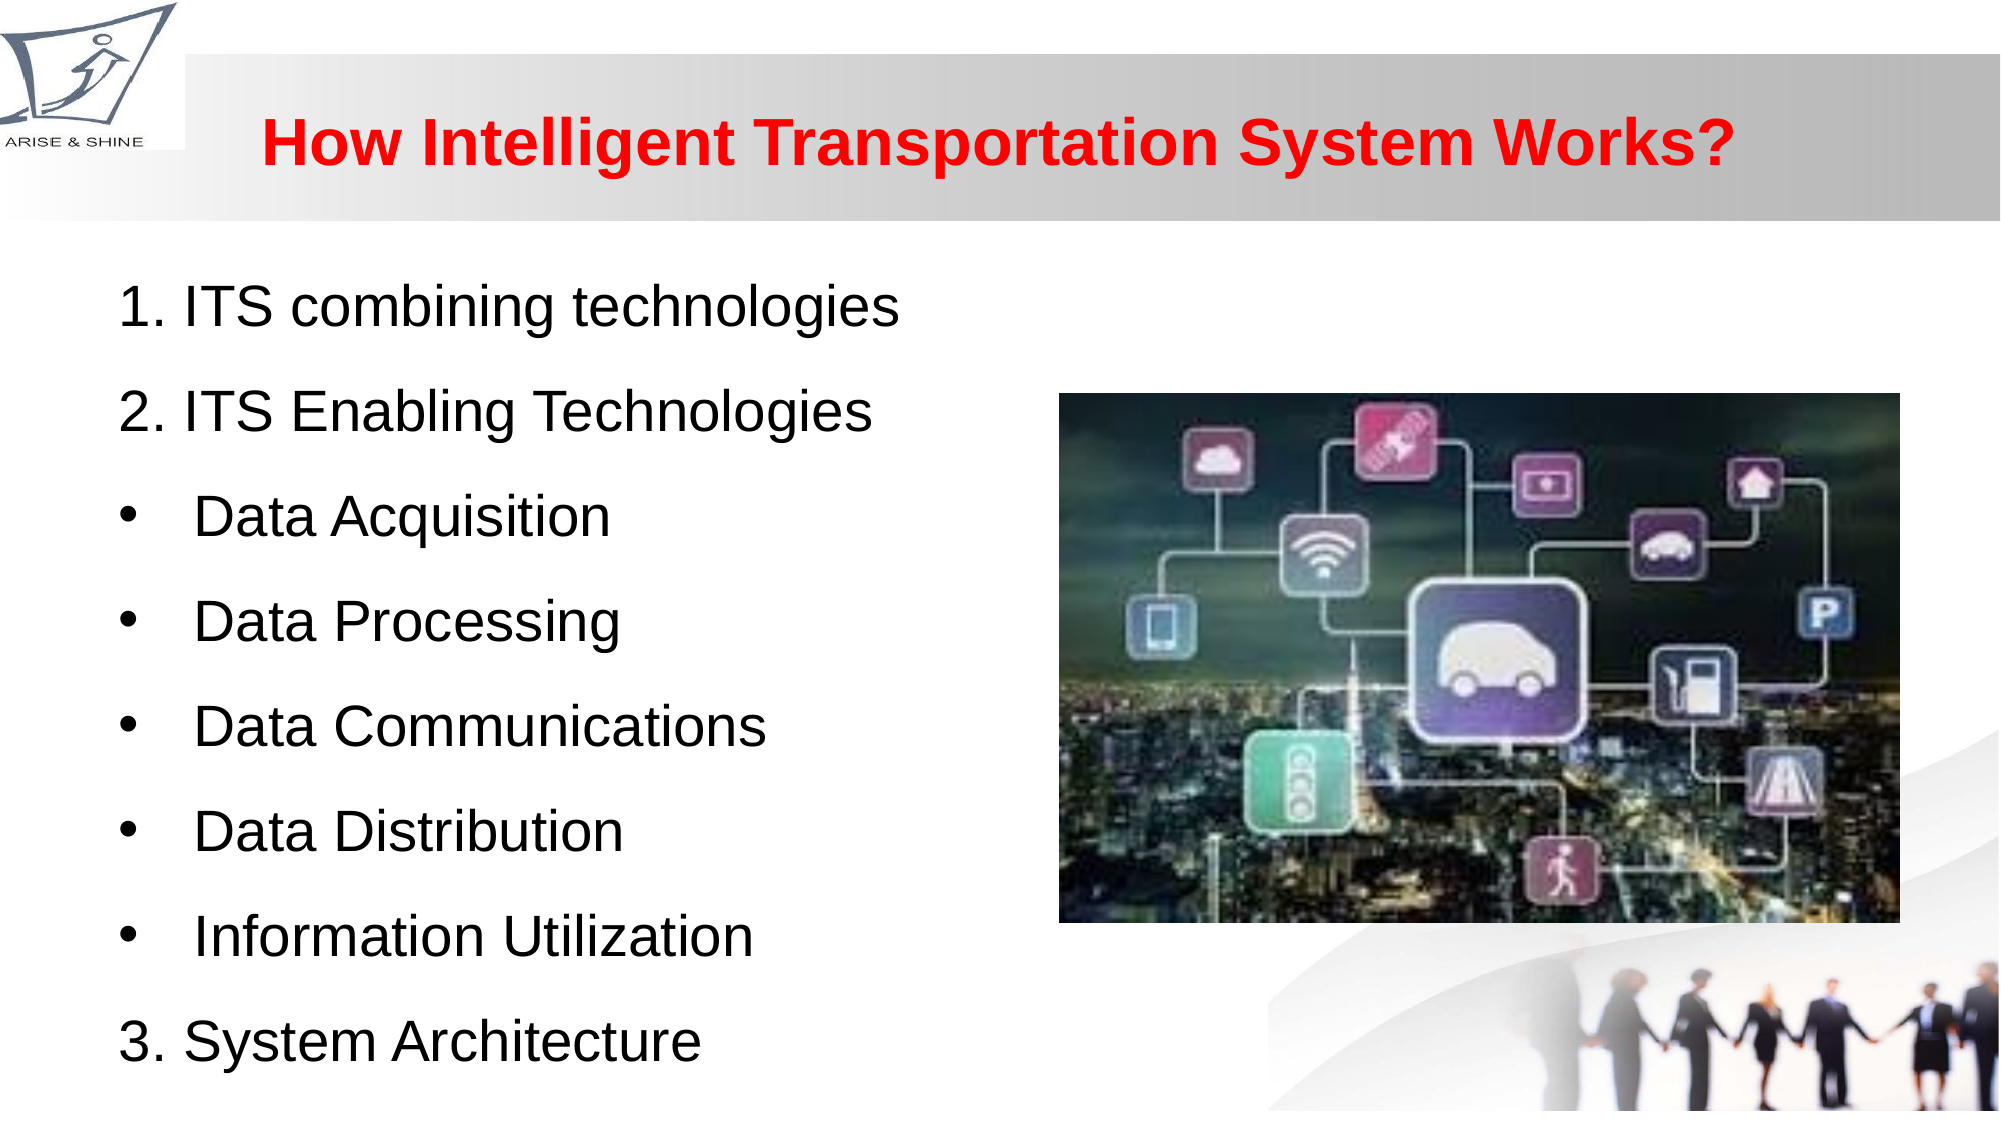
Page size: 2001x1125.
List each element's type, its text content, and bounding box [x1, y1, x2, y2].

picture [1059, 393, 1999, 1111]
picture [0, 2, 185, 150]
title How Intelligent Transportation System Works? [99, 44, 1901, 233]
text_box 1. ITS combining technologies 2. ITS Enabling Technologies Data Acquisition Data Processing Data Communications Data Distribution Information Utilization 3. System Architecture [104, 226, 1349, 1081]
